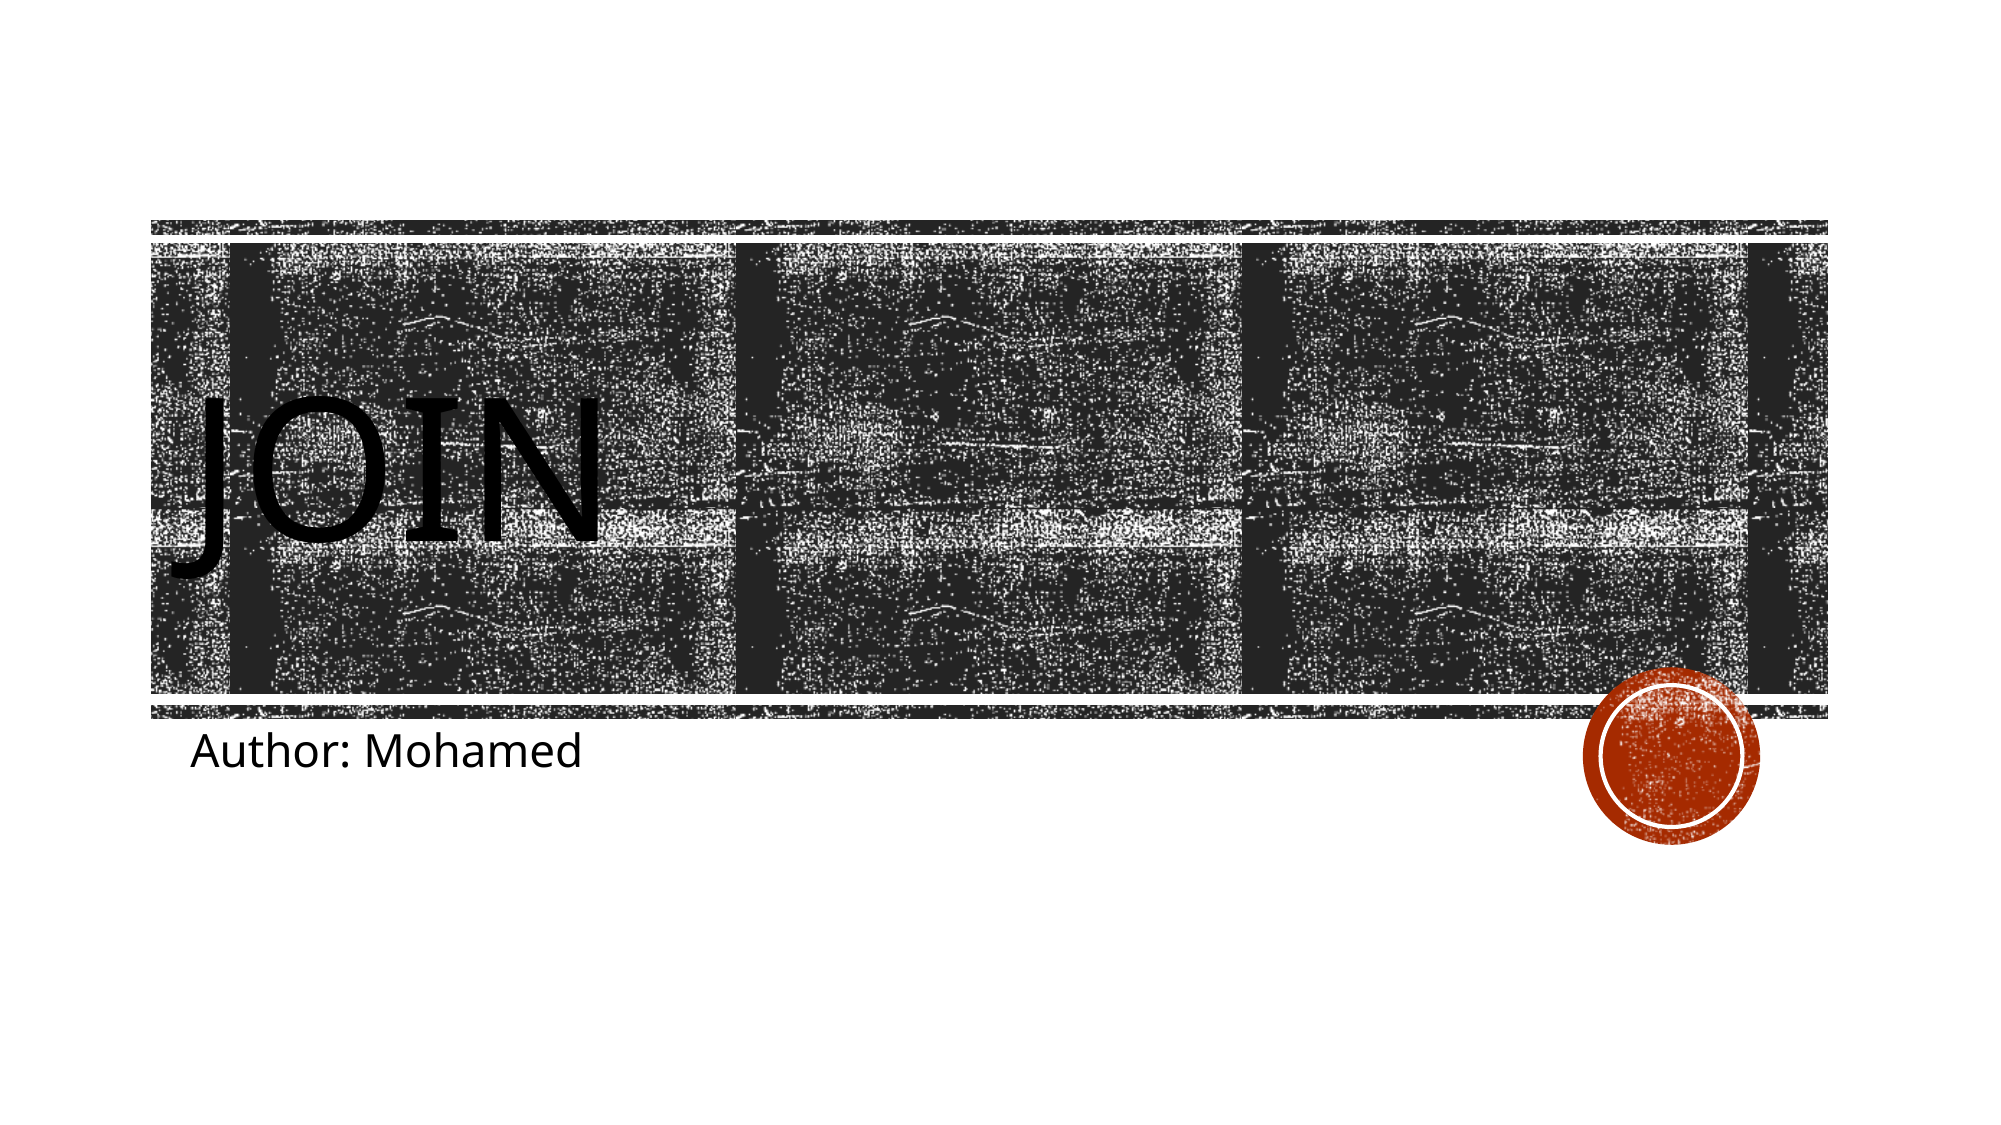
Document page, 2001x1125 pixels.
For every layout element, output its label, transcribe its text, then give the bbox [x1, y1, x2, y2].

subtitle Author: Mohamed [175, 720, 1470, 896]
title Join [172, 234, 1808, 733]
